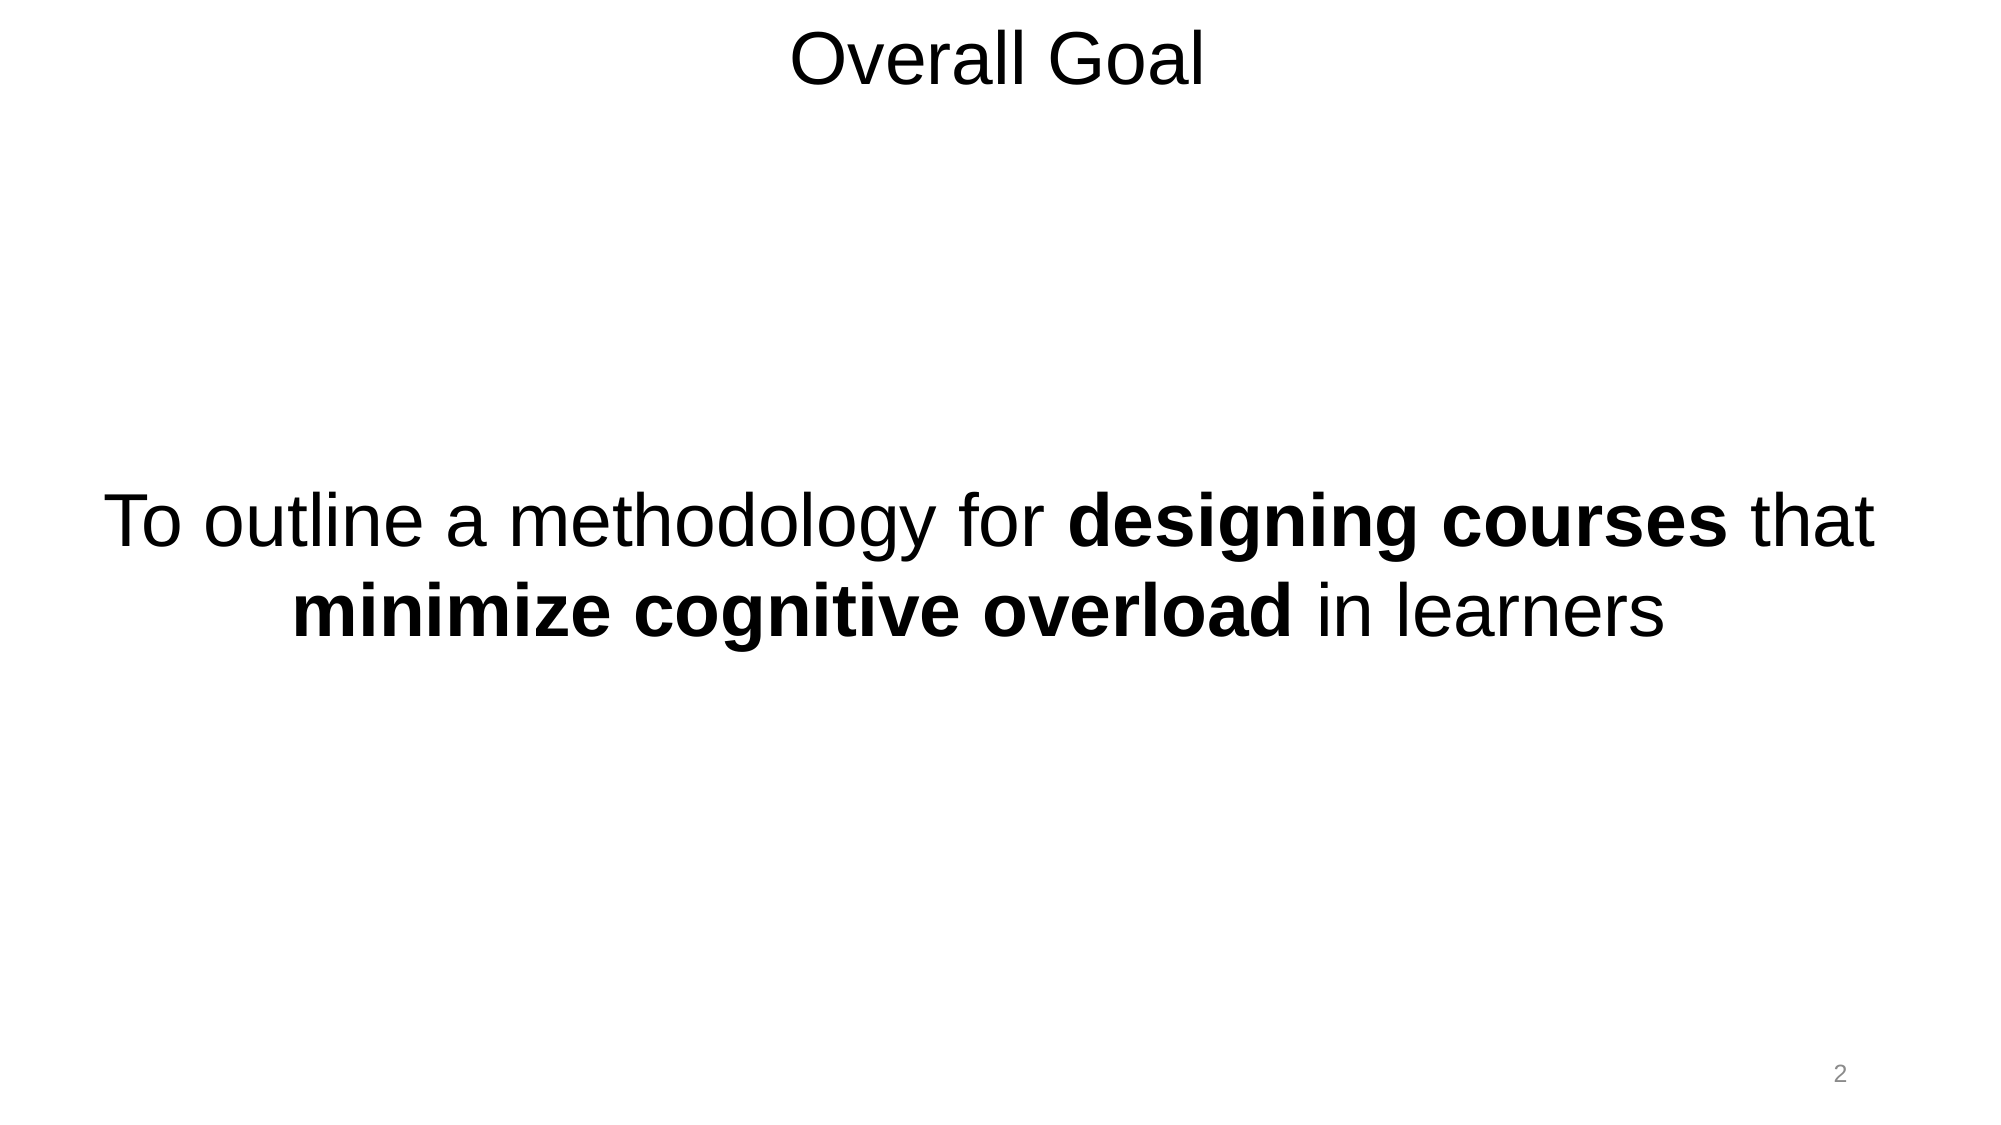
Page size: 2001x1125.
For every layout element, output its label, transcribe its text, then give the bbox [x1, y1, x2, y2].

slide_number 2 [1412, 1042, 1863, 1103]
text_box To outline a methodology for designing courses that minimize cognitive overload in learners [43, 463, 1957, 659]
title Overall Goal [135, 1, 1861, 120]
